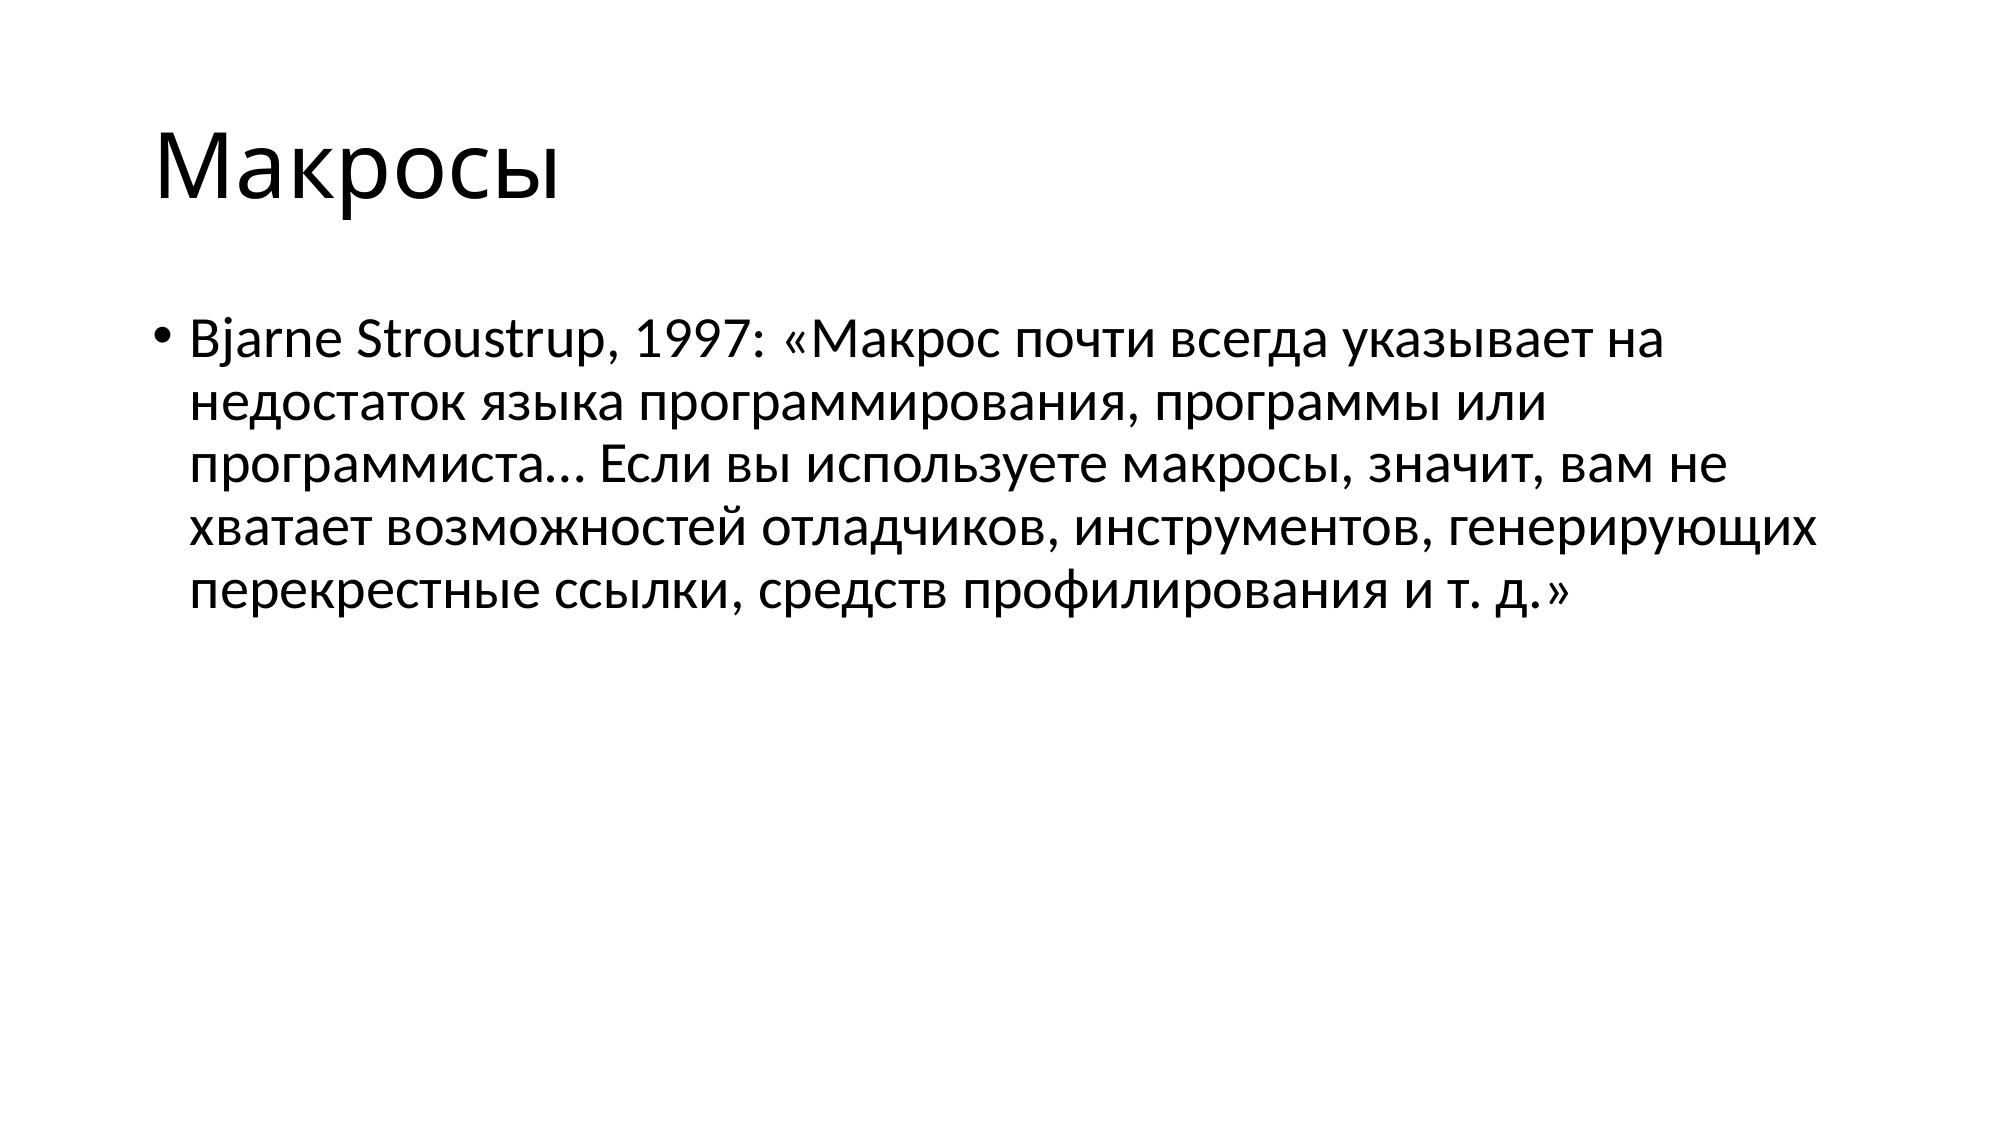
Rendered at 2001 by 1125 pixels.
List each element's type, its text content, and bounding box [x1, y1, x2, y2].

list Bjarne Stroustrup, 1997: «Макрос почти всегда указывает на недостаток языка программирования, программы или программиста… Если вы используете макросы, значит, вам не хватает возможностей отладчиков, инструментов, генерирующих перекрестные ссылки, средств профилирования и т. д.» [137, 299, 1863, 1014]
title Макросы [137, 59, 1863, 278]
